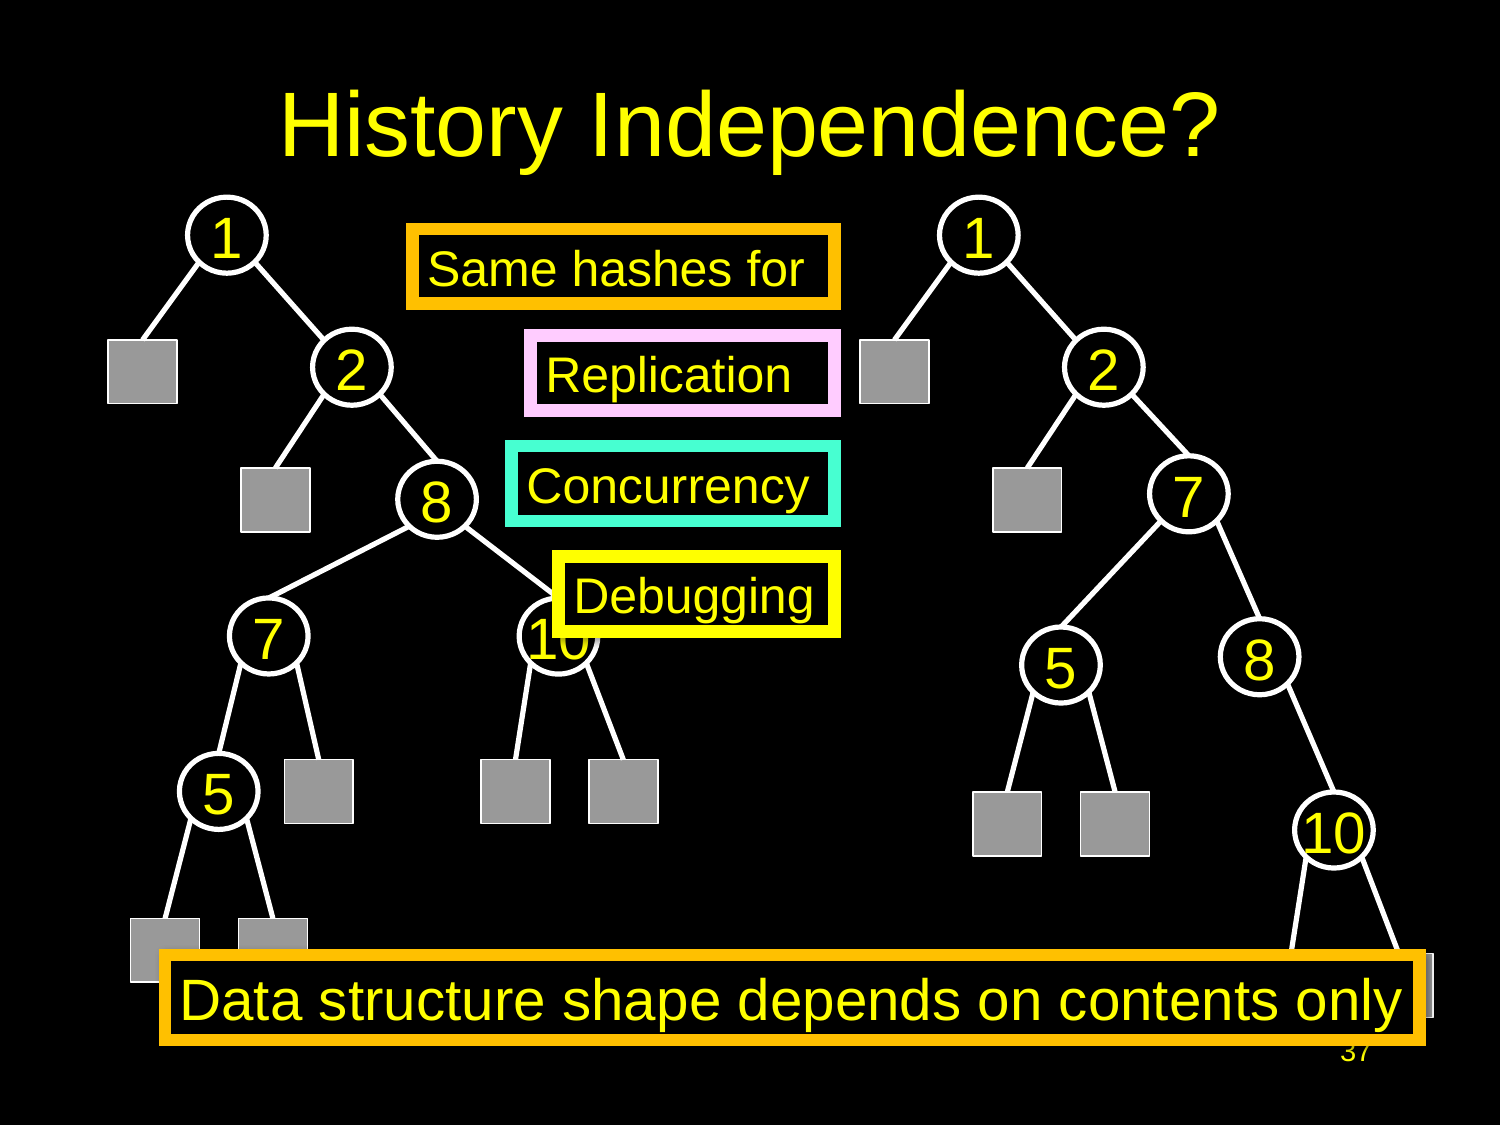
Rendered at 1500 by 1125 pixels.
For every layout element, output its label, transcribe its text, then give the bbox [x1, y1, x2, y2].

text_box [894, 261, 952, 341]
text_box Same hashes for [662, 229, 835, 304]
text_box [972, 626, 1150, 856]
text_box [107, 196, 658, 983]
text_box 8 [1220, 619, 1299, 695]
text_box 2 [1064, 329, 1144, 406]
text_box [1002, 266, 1081, 336]
text_box Replication [662, 335, 835, 411]
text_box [1131, 393, 1190, 457]
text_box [1216, 520, 1260, 619]
text_box [992, 468, 1062, 532]
text_box [860, 339, 929, 404]
text_box Data structure shape depends on contents only [164, 955, 1420, 1040]
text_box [1026, 393, 1077, 469]
text_box Debugging [662, 556, 835, 632]
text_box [1256, 791, 1434, 1018]
text_box 1 [939, 197, 1019, 274]
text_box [1060, 520, 1162, 628]
title History Independence? [0, 49, 1500, 191]
slide_number 37 [1074, 1050, 1388, 1101]
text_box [1287, 683, 1335, 790]
text_box 7 [1149, 456, 1229, 532]
text_box Concurrency [662, 446, 835, 521]
